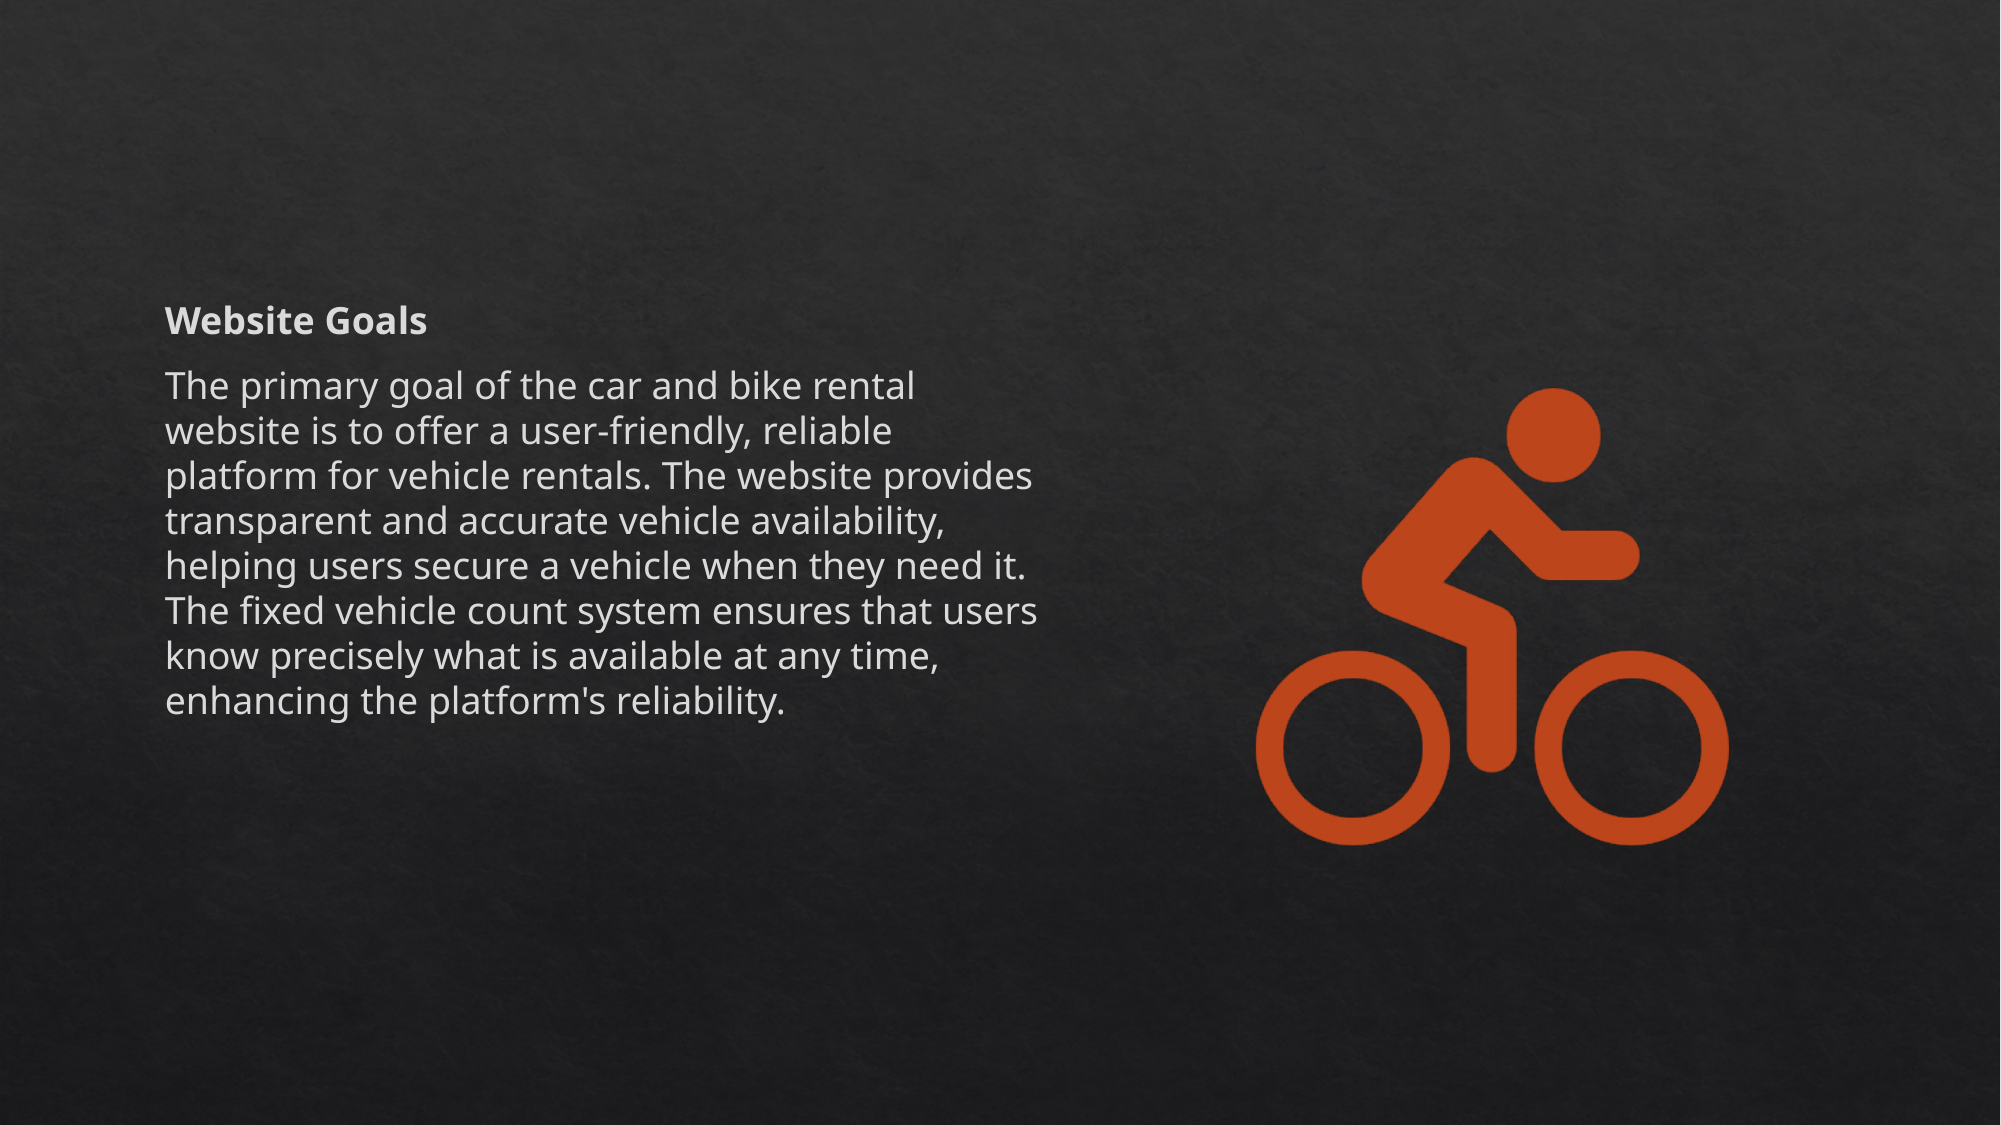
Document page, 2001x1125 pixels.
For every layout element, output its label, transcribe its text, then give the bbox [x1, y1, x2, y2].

text_box Website Goals The primary goal of the car and bike rental website is to offer a user-friendly, reliable platform for vehicle rentals. The website provides transparent and accurate vehicle availability, helping users secure a vehicle when they need it. The fixed vehicle count system ensures that users know precisely what is available at any time, enhancing the platform's reliability. [149, 68, 1060, 950]
picture [1225, 349, 1761, 885]
